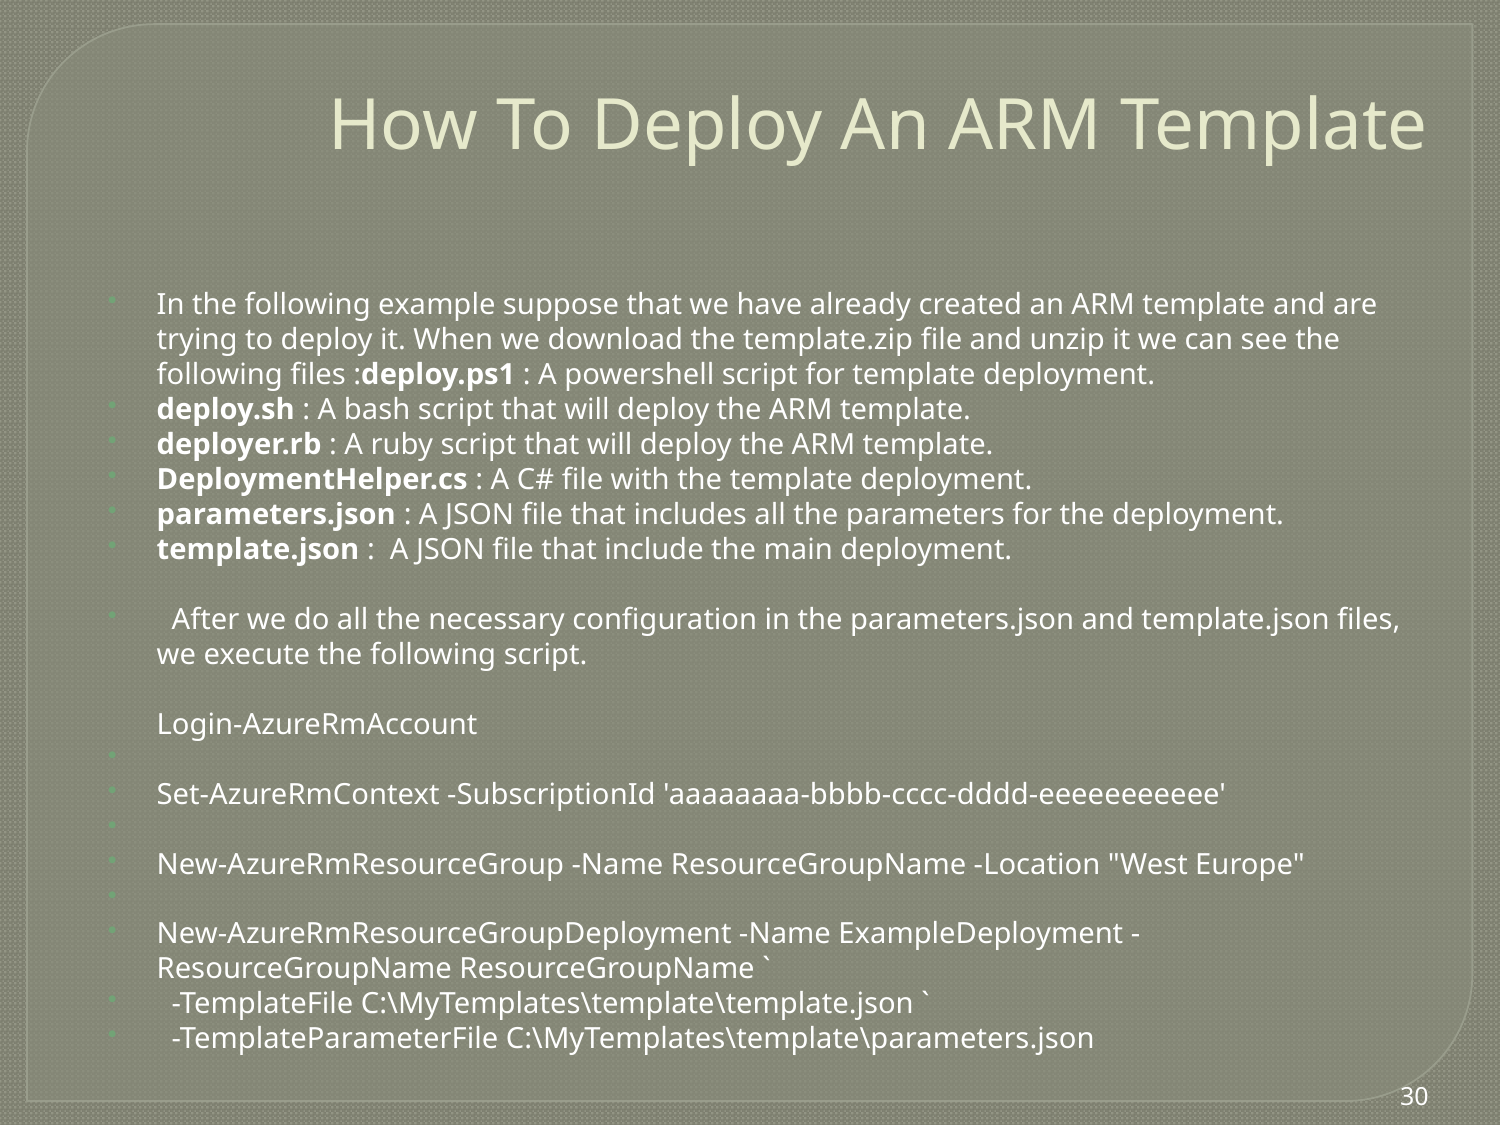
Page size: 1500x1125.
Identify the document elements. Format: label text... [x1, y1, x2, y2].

list In the following example suppose that we have already created an ARM template and are trying to deploy it. When we download the template.zip file and unzip it we can see the following files :deploy.ps1 : A powershell script for template deployment. deploy.sh : A bash script that will deploy the ARM template. deployer.rb : A ruby script that will deploy the ARM template. DeploymentHelper.cs : A C# file with the template deployment. parameters.json : A JSON file that includes all the parameters for the deployment. template.json : A JSON file that include the main deployment. After we do all the necessary configuration in the parameters.json and template.json files, we execute the following script. Login-AzureRmAccount Set-AzureRmContext -SubscriptionId 'aaaaaaaa-bbbb-cccc-dddd-eeeeeeeeeee' New-AzureRmResourceGroup -Name ResourceGroupName -Location "West Europe" New-AzureRmResourceGroupDeployment -Name ExampleDeployment -ResourceGroupName ResourceGroupName ` -TemplateFile C:\MyTemplates\template\template.json ` -TemplateParameterFile C:\MyTemplates\template\parameters.json [93, 208, 1444, 1030]
title How To Deploy An ARM Template [93, 70, 1444, 208]
